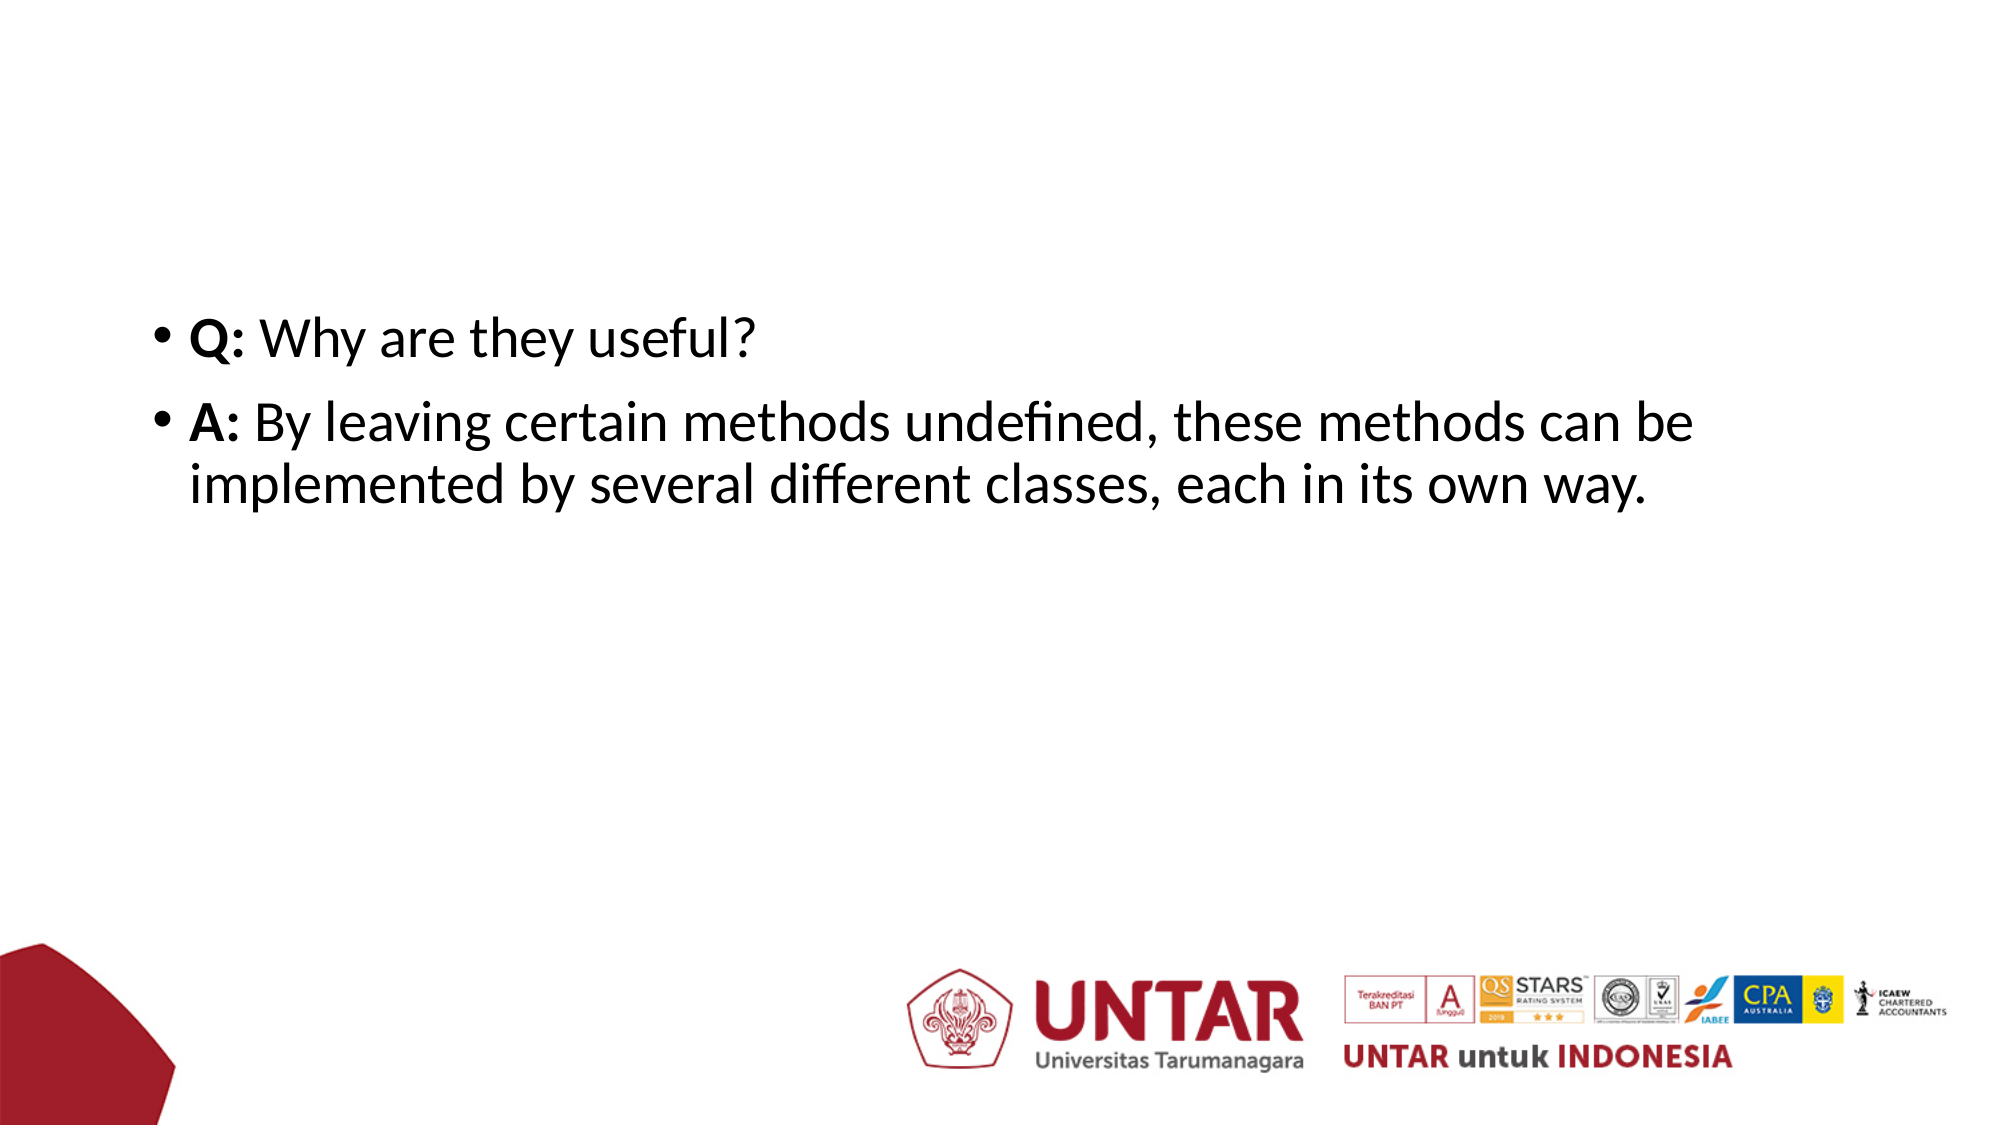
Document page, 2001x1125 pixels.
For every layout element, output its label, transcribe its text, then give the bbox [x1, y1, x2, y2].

list Q: Why are they useful? A: By leaving certain methods undefined, these methods can be implemented by several different classes, each in its own way. [137, 299, 1863, 1014]
picture [0, 0, 2001, 1125]
